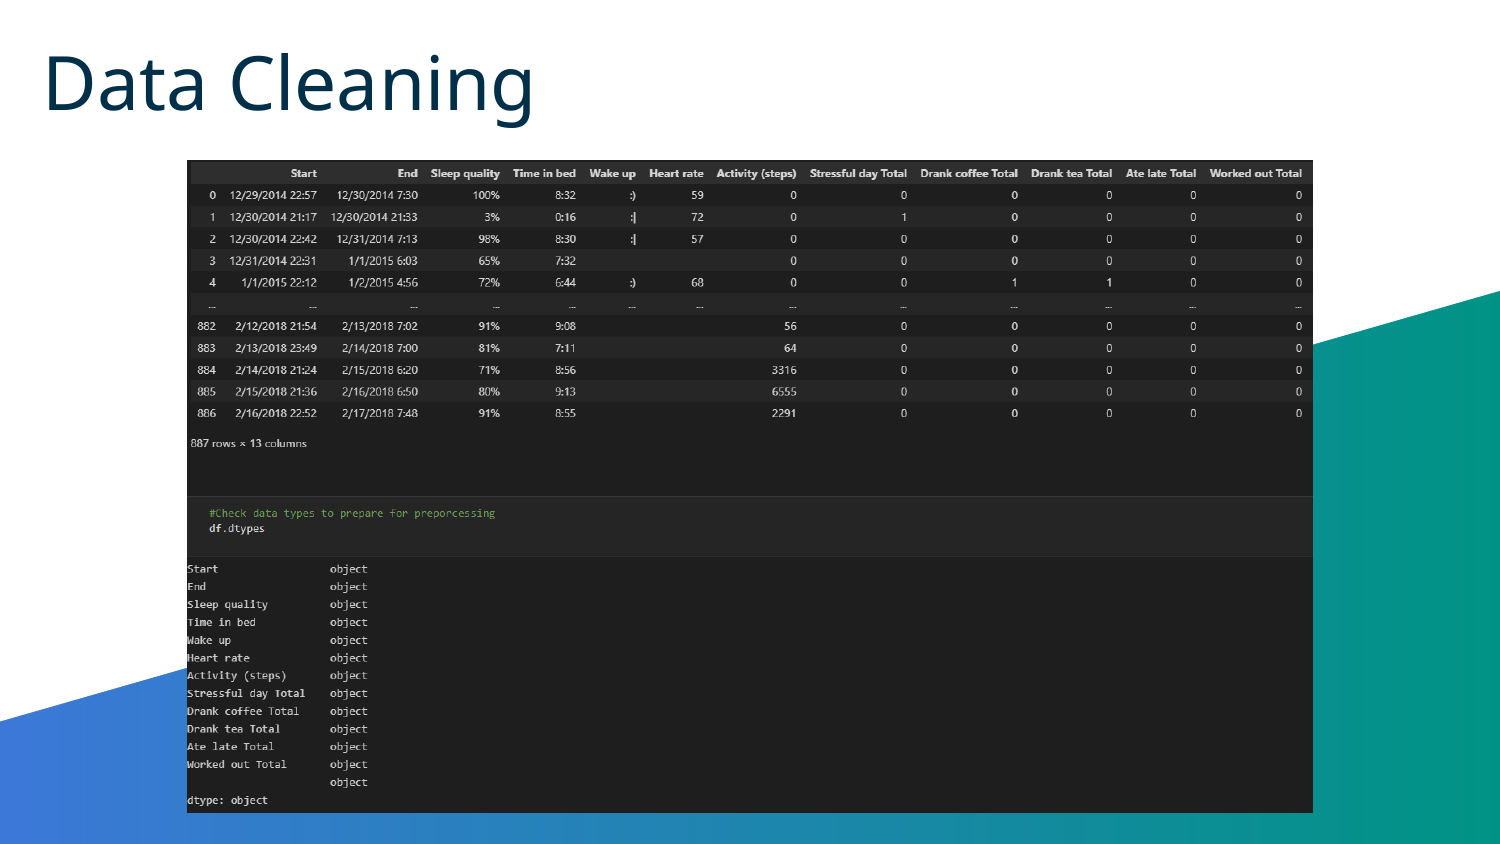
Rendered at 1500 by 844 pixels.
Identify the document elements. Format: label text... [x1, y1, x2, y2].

picture [187, 160, 1313, 813]
title Data Cleaning [27, 20, 1474, 142]
